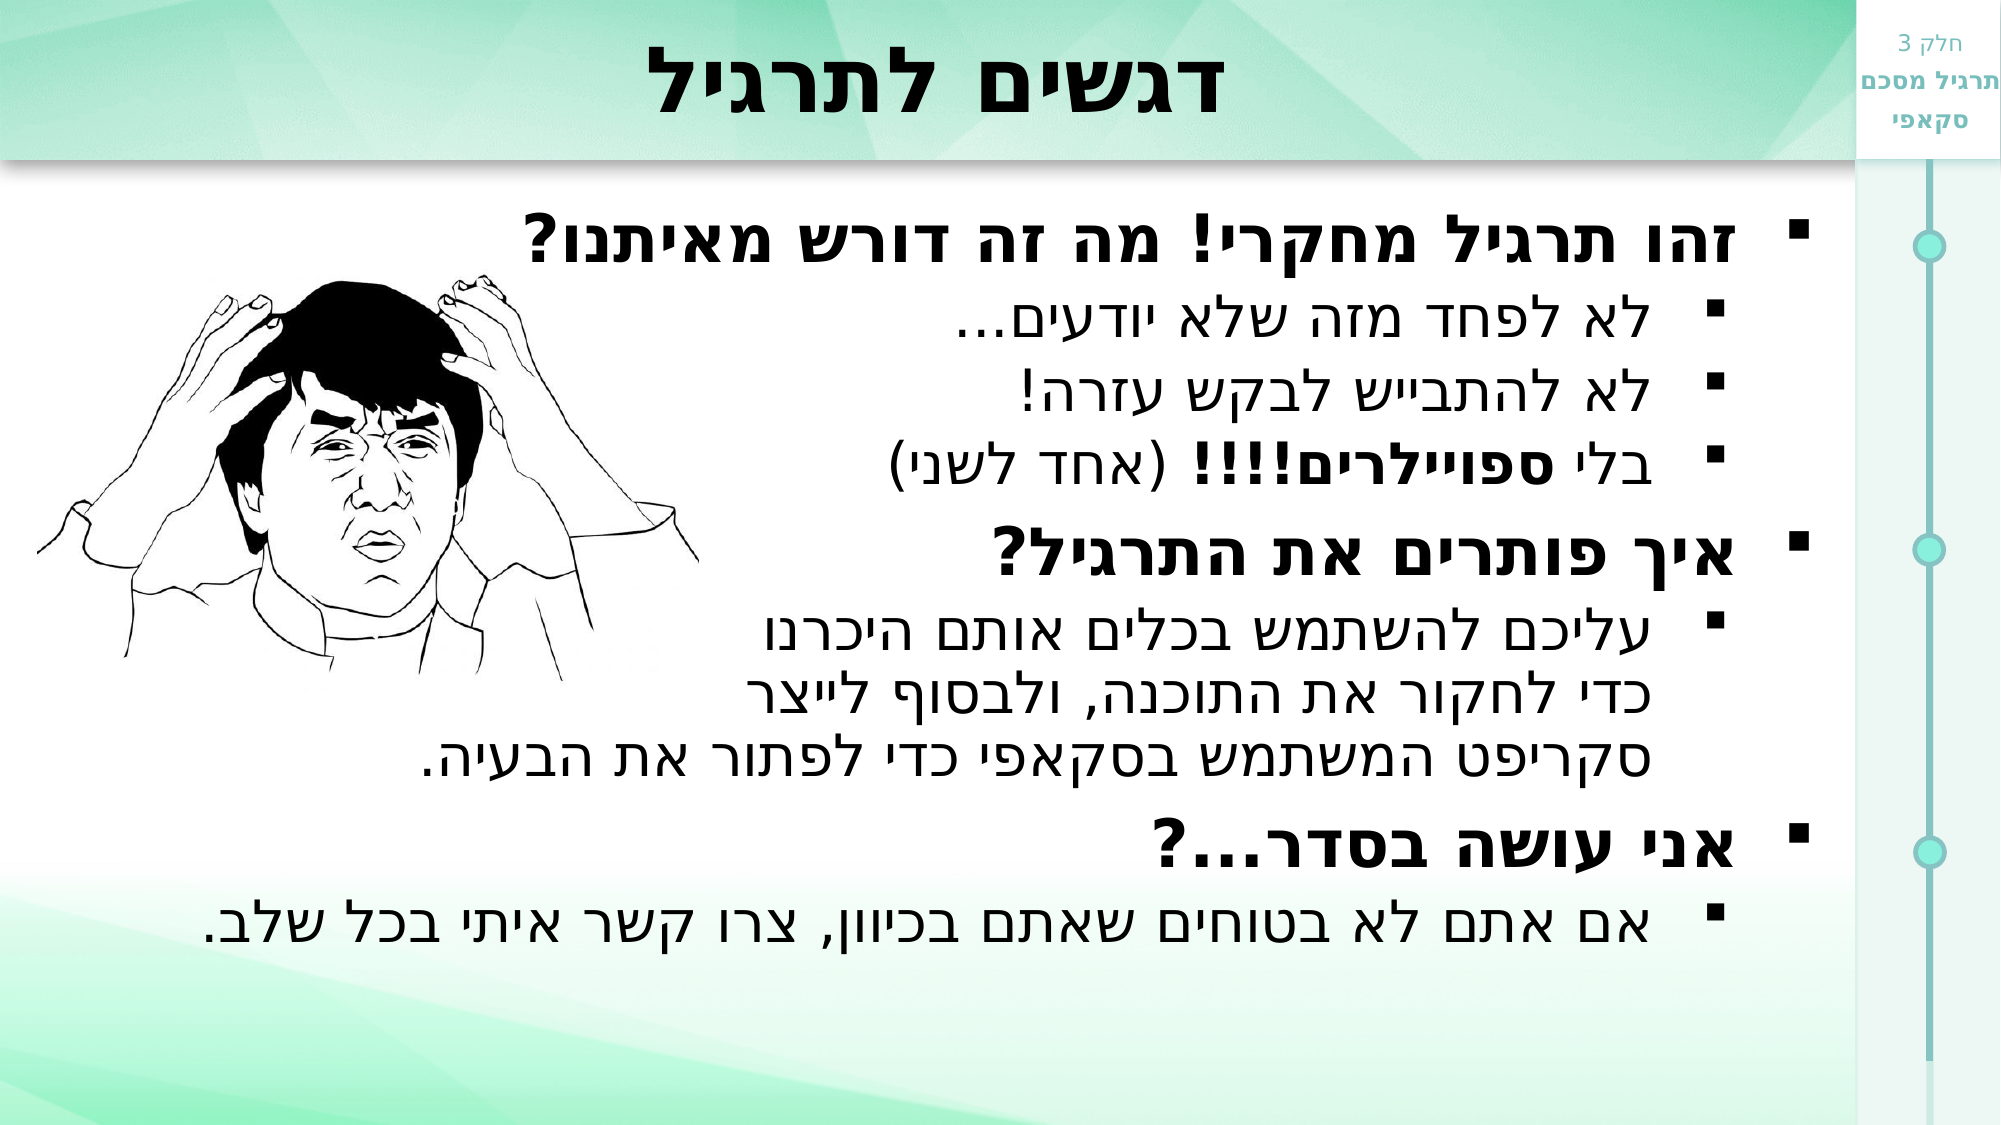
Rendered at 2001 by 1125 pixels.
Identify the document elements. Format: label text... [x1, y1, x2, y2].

picture [0, 155, 1856, 160]
title דגשים לתרגיל [0, 0, 1876, 155]
list זהו תרגיל מחקרי! מה זה דורש מאיתנו? לא לפחד מזה שלא יודעים... לא להתבייש לבקש עזרה! בלי ספויילרים!!!! (אחד לשני) איך פותרים את התרגיל? עליכם להשתמש בכלים אותם היכרנו כדי לחקור את התוכנה, ולבסוף לייצר סקריפט המשתמש בסקאפי כדי לפתור את הבעיה. אני עושה בסדר...? אם אתם לא בטוחים שאתם בכיוון, צרו קשר איתי בכל שלב. [0, 197, 1830, 1093]
picture [0, 860, 1855, 1125]
picture [37, 222, 699, 719]
